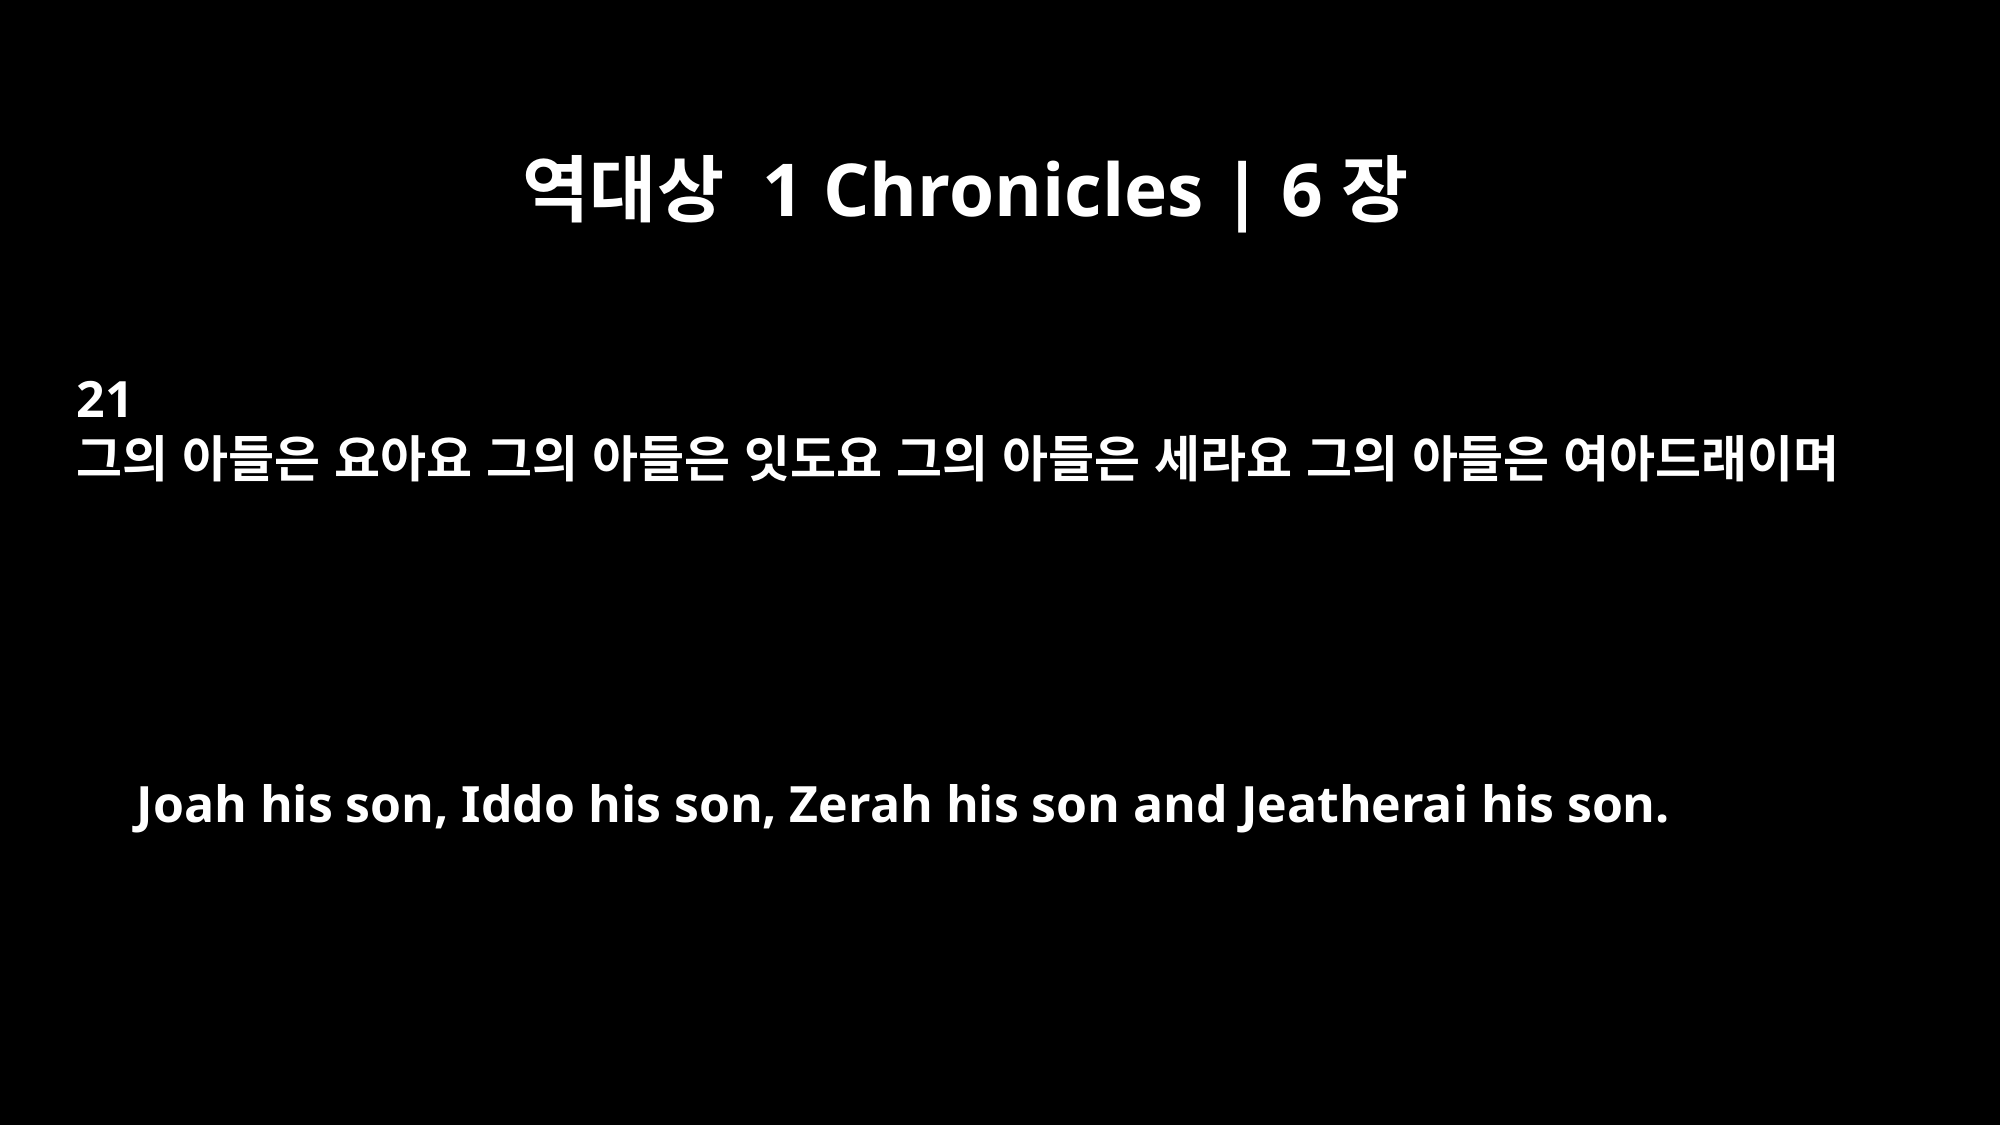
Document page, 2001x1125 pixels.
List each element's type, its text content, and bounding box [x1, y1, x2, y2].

text_box 역대상 1 Chronicles | 6장 [507, 136, 1424, 239]
text_box Joah his son, Iddo his son, Zerah his son and Jeatherai his son. [121, 764, 1686, 840]
text_box 21 그의 아들은 요아요 그의 아들은 잇도요 그의 아들은 세라요 그의 아들은 여아드래이며 [61, 359, 1856, 495]
